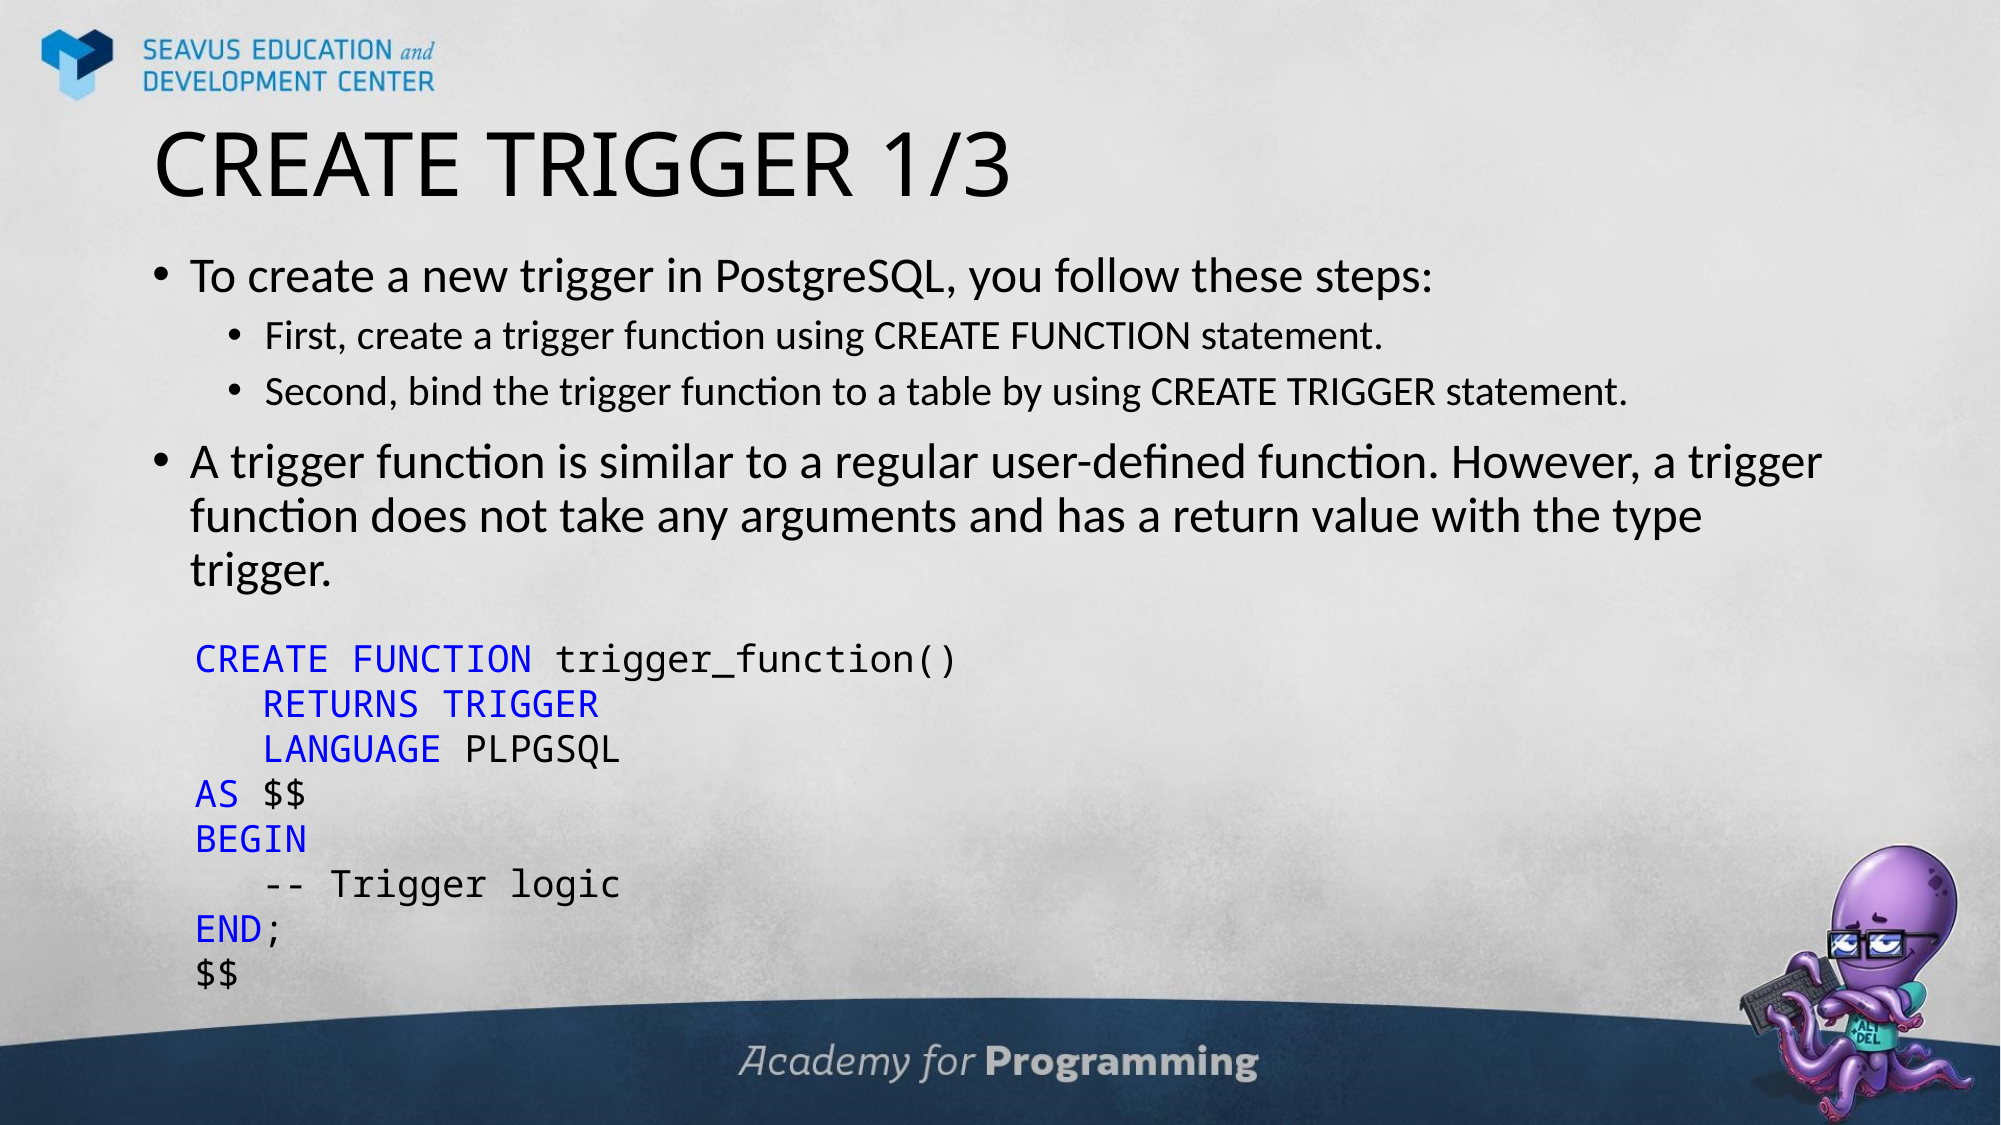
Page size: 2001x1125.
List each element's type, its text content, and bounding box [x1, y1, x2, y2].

text_box CREATE FUNCTION trigger_function() RETURNS TRIGGER LANGUAGE PLPGSQL AS $$ BEGIN -- Trigger logic END; $$ [179, 627, 1180, 1003]
picture [0, 0, 2001, 1125]
title CREATE TRIGGER 1/3 [137, 111, 1863, 224]
list To create a new trigger in PostgreSQL, you follow these steps: First, create a trigger function using CREATE FUNCTION statement. Second, bind the trigger function to a table by using CREATE TRIGGER statement. A trigger function is similar to a regular user-defined function. However, a trigger function does not take any arguments and has a return value with the type trigger. [137, 241, 1863, 1014]
